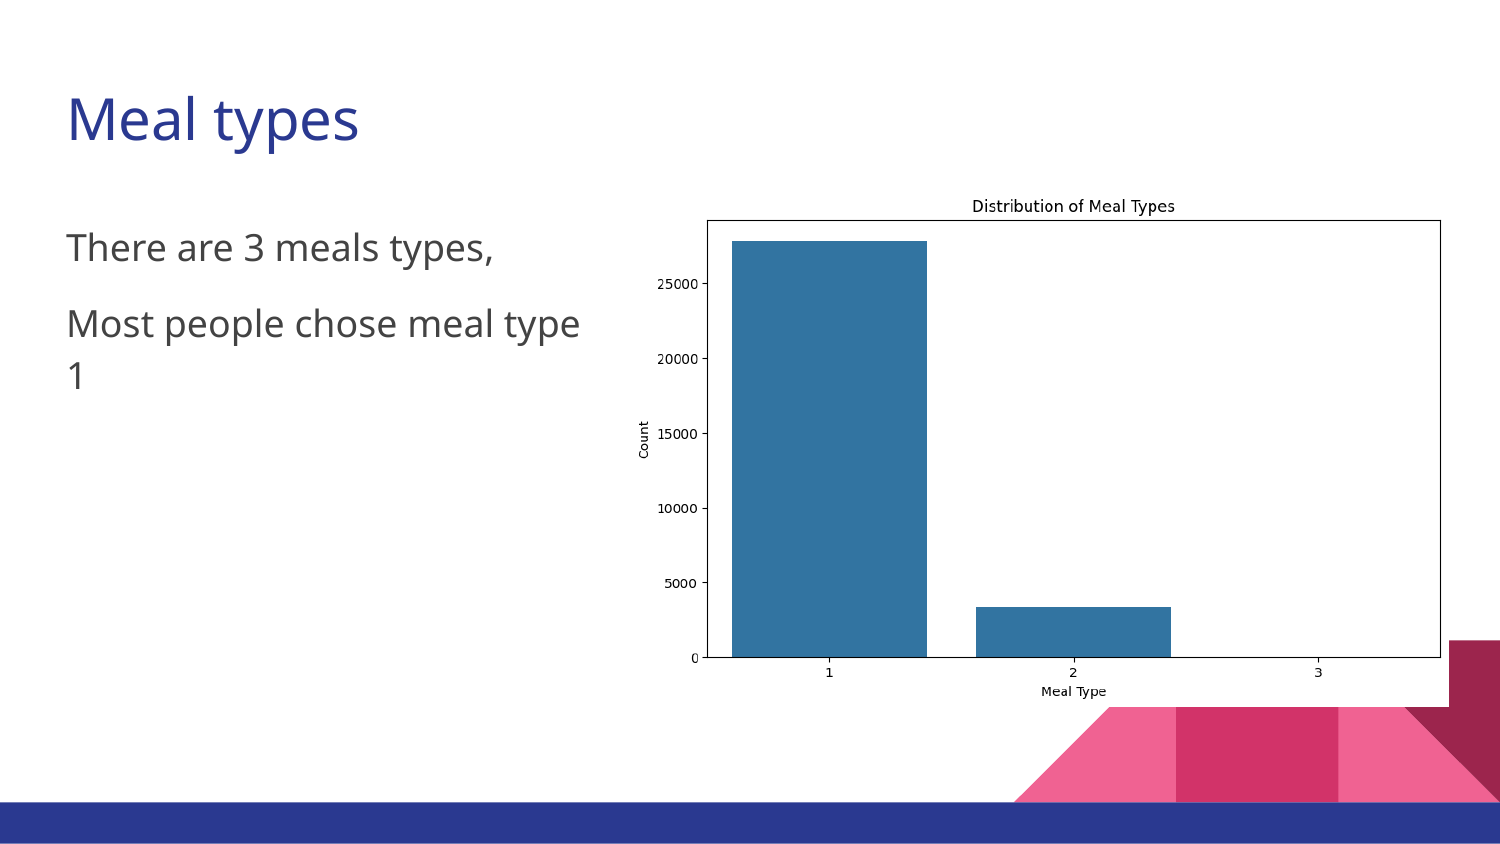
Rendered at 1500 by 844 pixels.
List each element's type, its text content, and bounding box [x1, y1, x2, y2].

title Meal types [51, 67, 1449, 167]
picture [628, 189, 1450, 707]
list There are 3 meals types, Most people chose meal type 1 [51, 201, 606, 750]
